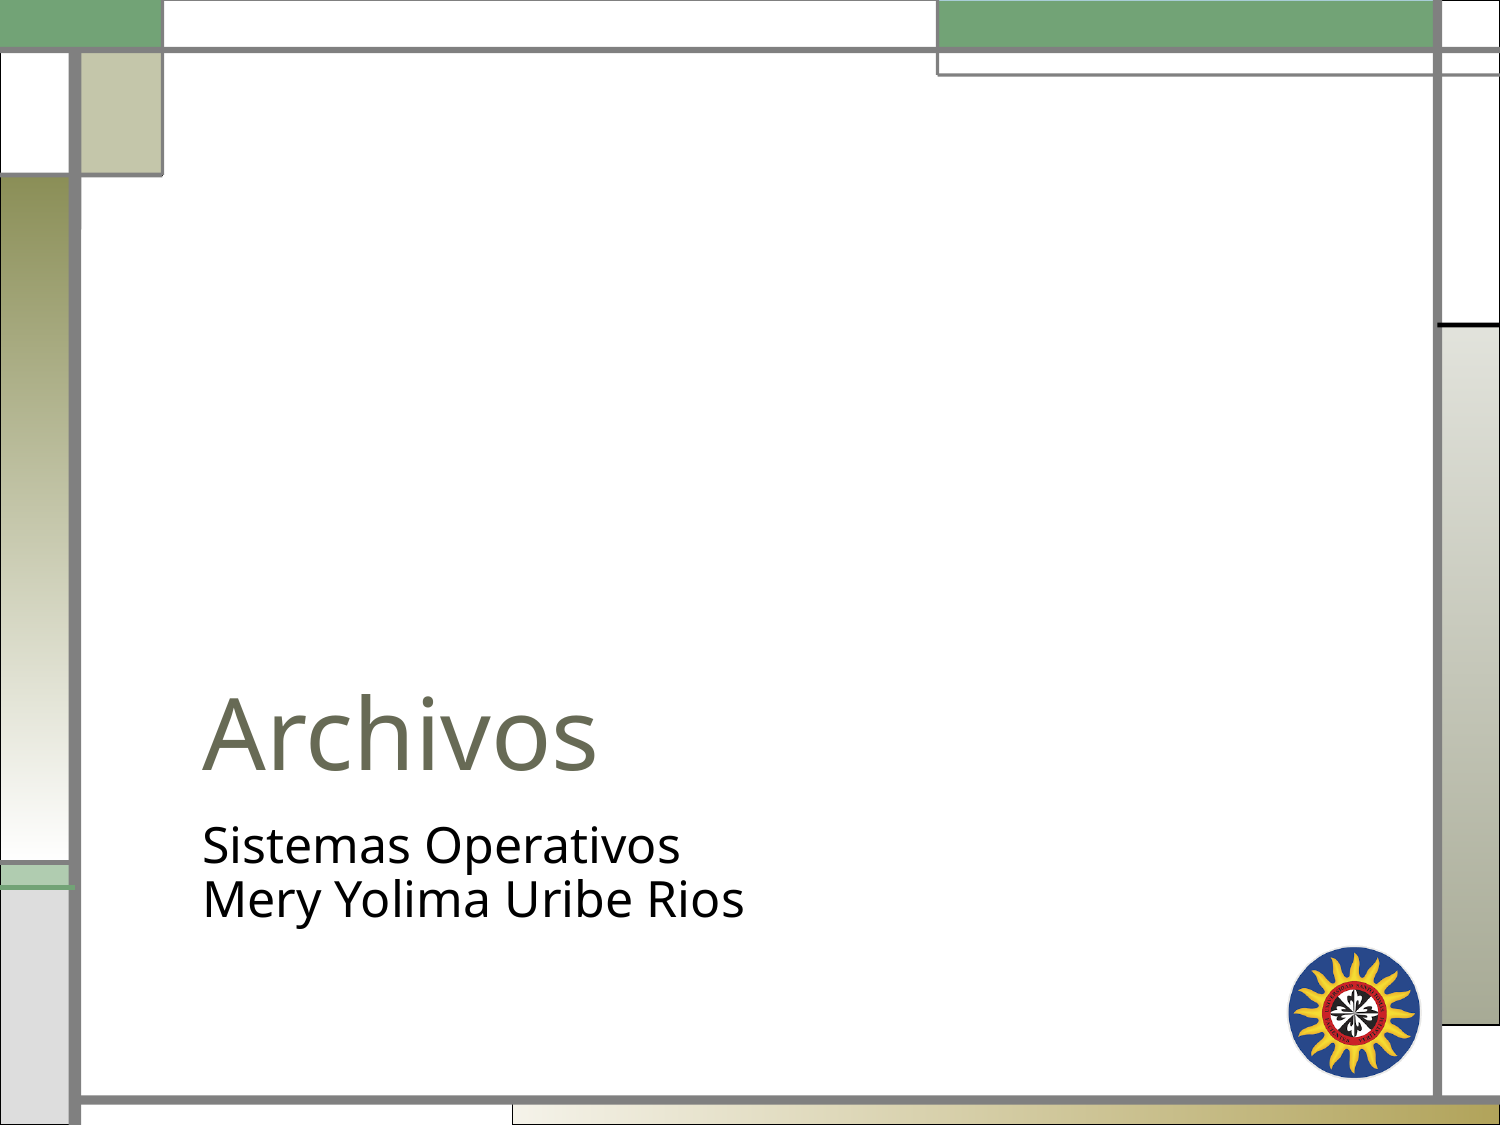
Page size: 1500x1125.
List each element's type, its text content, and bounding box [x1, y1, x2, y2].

picture [1281, 940, 1427, 1085]
title Archivos [187, 224, 1313, 800]
subtitle Sistemas Operativos Mery Yolima Uribe Rios [187, 812, 1201, 988]
